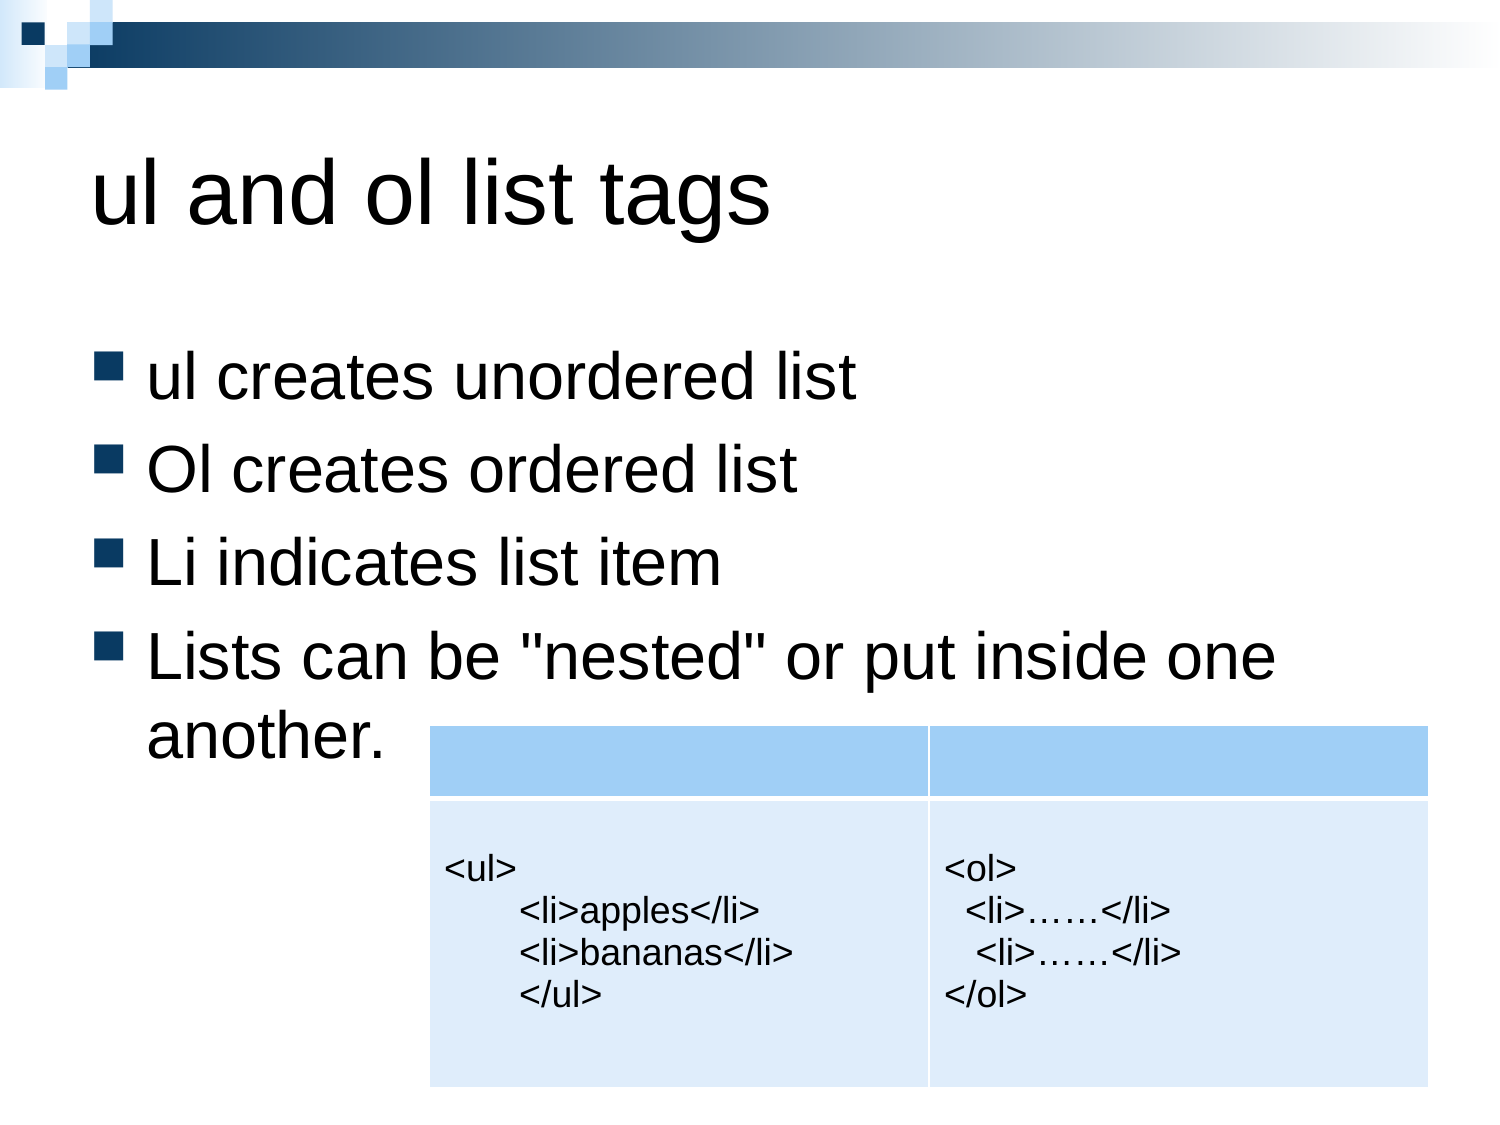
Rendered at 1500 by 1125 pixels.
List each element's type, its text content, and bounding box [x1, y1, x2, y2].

table_header [930, 726, 1428, 796]
list ul creates unordered list Ol creates ordered list Li indicates list item Lists can be "nested" or put inside one another. [75, 324, 1425, 963]
table_cell <ul> <li>apples</li> <li>bananas</li> </ul> [430, 801, 928, 1087]
table_header [430, 726, 928, 796]
title ul and ol list tags [75, 75, 1425, 300]
table_cell <ol> <li>……</li> <li>……</li> </ol> [930, 801, 1428, 1087]
